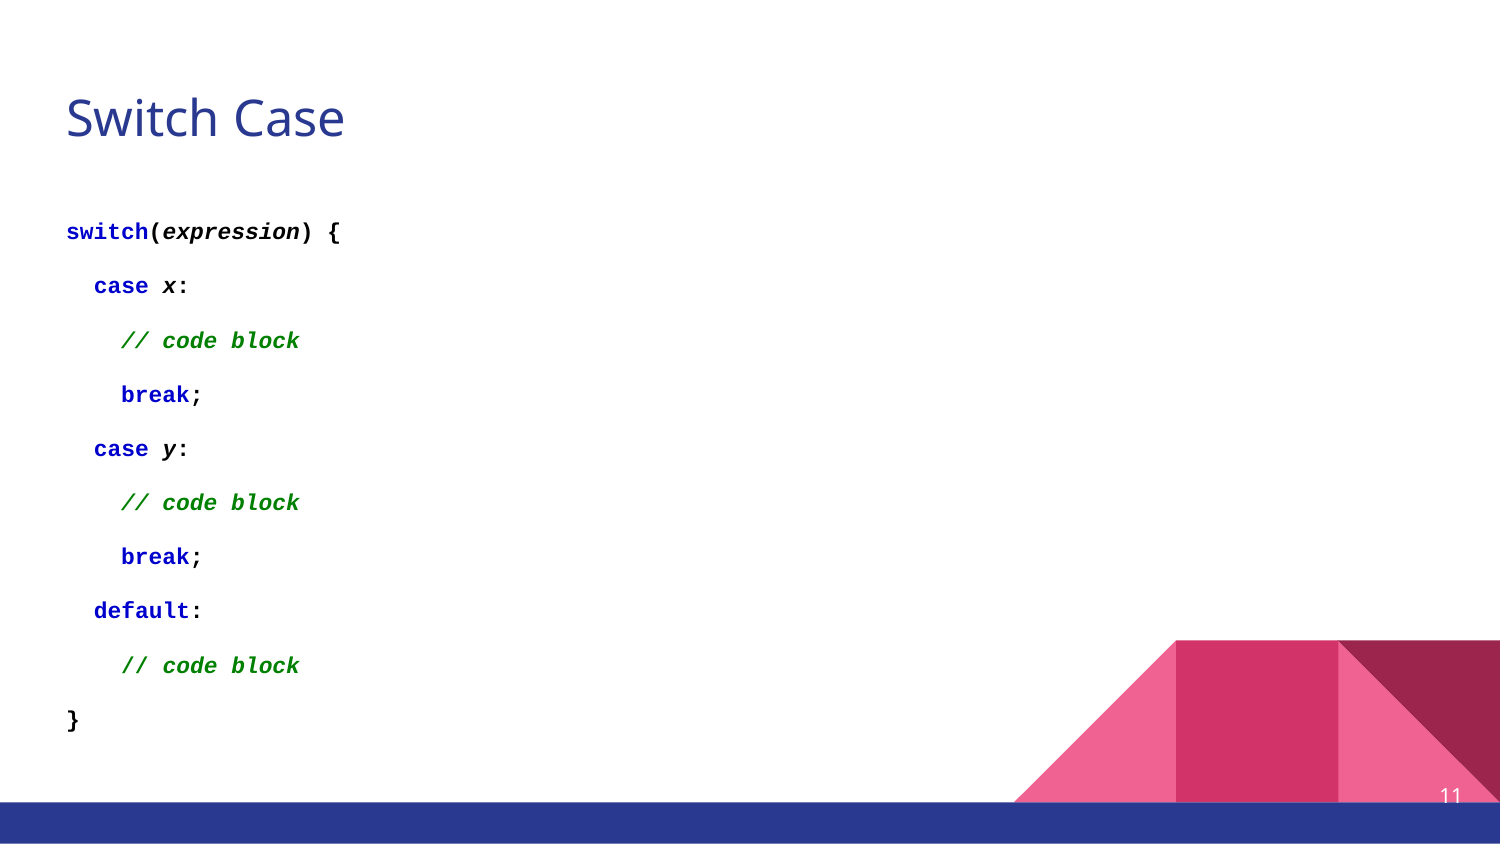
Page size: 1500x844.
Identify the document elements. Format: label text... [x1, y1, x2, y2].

list switch(expression) { case x: // code block break; case y: // code block break; default: // code block } [51, 201, 1449, 750]
title Switch Case [51, 67, 1449, 167]
slide_number ‹#› [1387, 762, 1478, 828]
